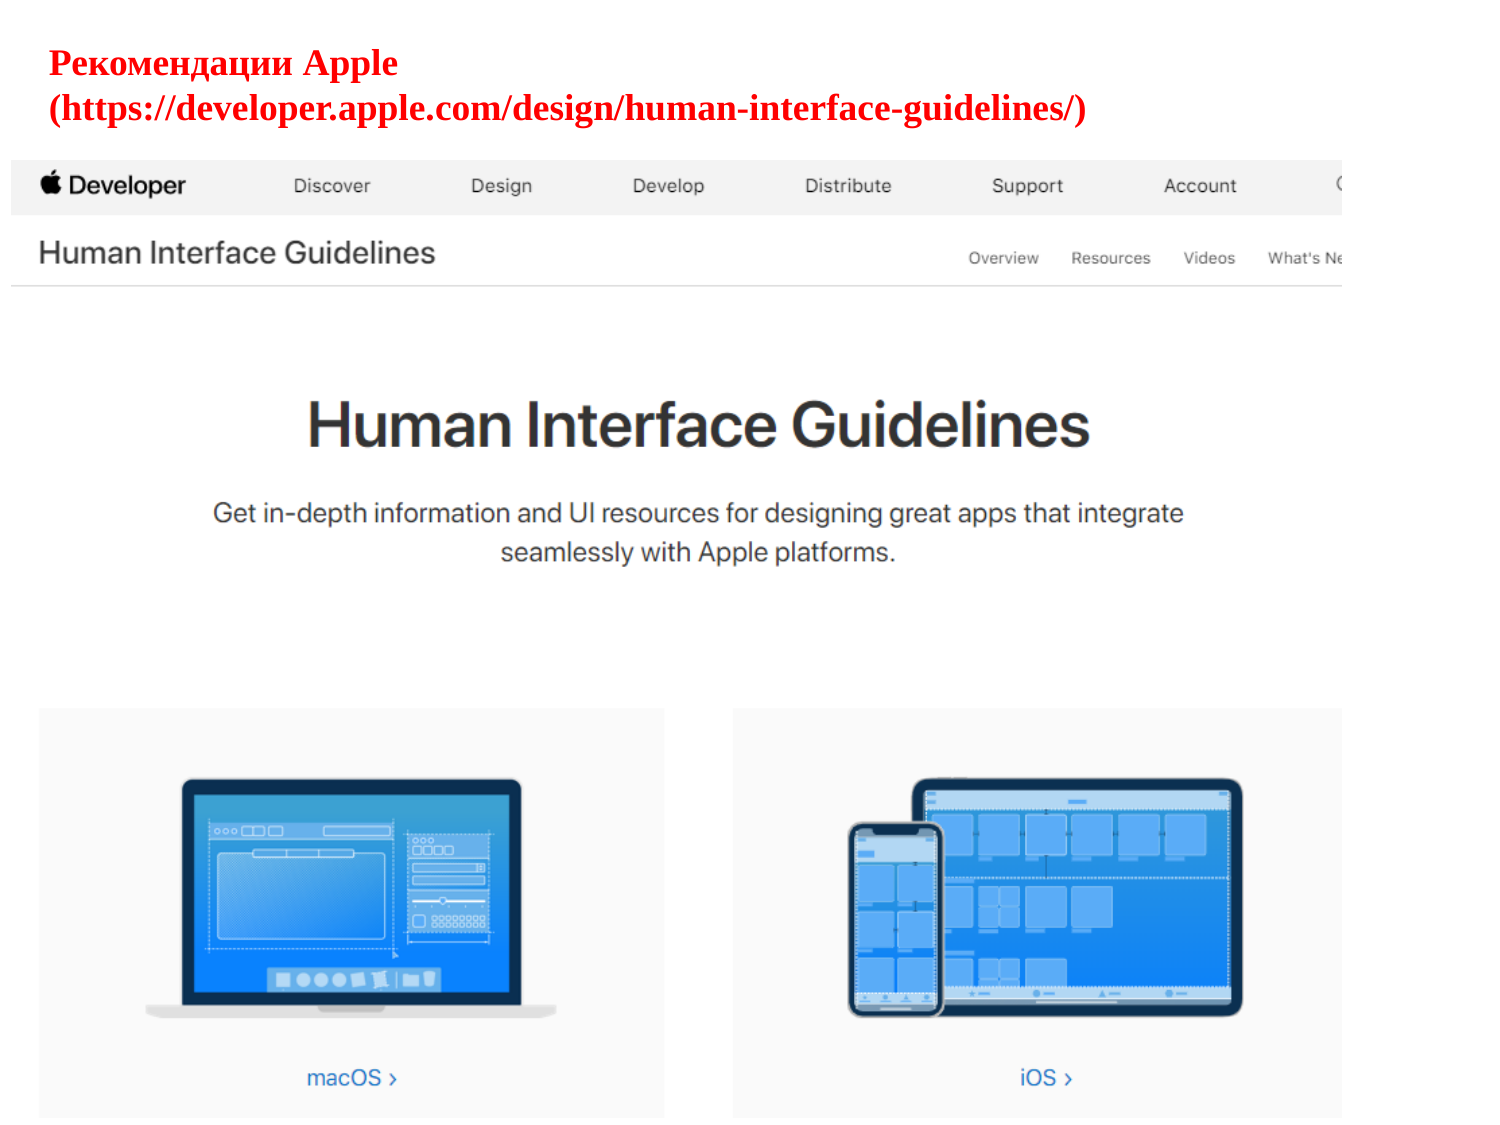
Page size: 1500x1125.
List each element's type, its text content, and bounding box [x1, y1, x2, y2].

text_box Рекомендации Apple (https://developer.apple.com/design/human-interface-guidelines/) [34, 30, 1103, 136]
picture [11, 160, 1342, 1118]
